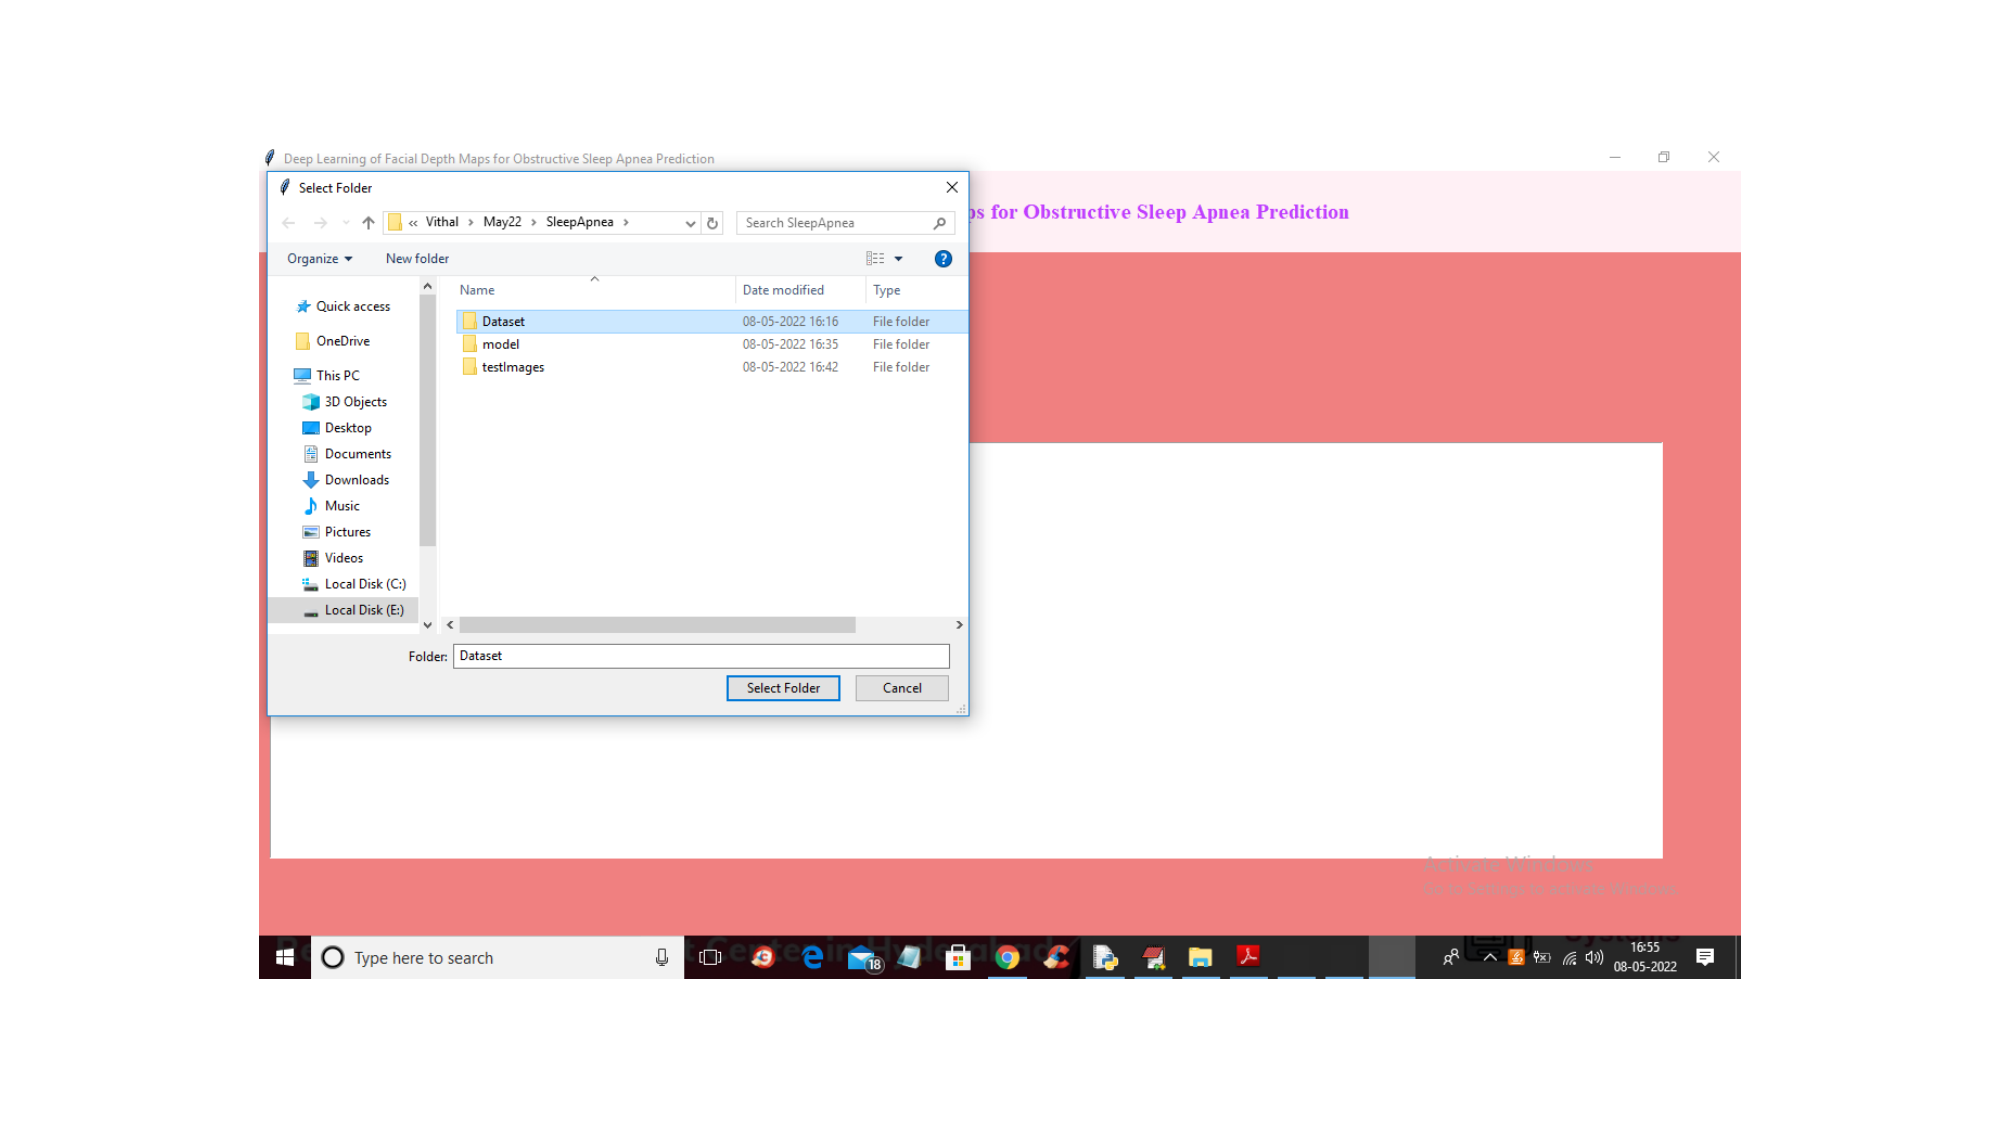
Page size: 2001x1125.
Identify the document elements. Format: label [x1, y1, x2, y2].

picture [259, 145, 1741, 980]
